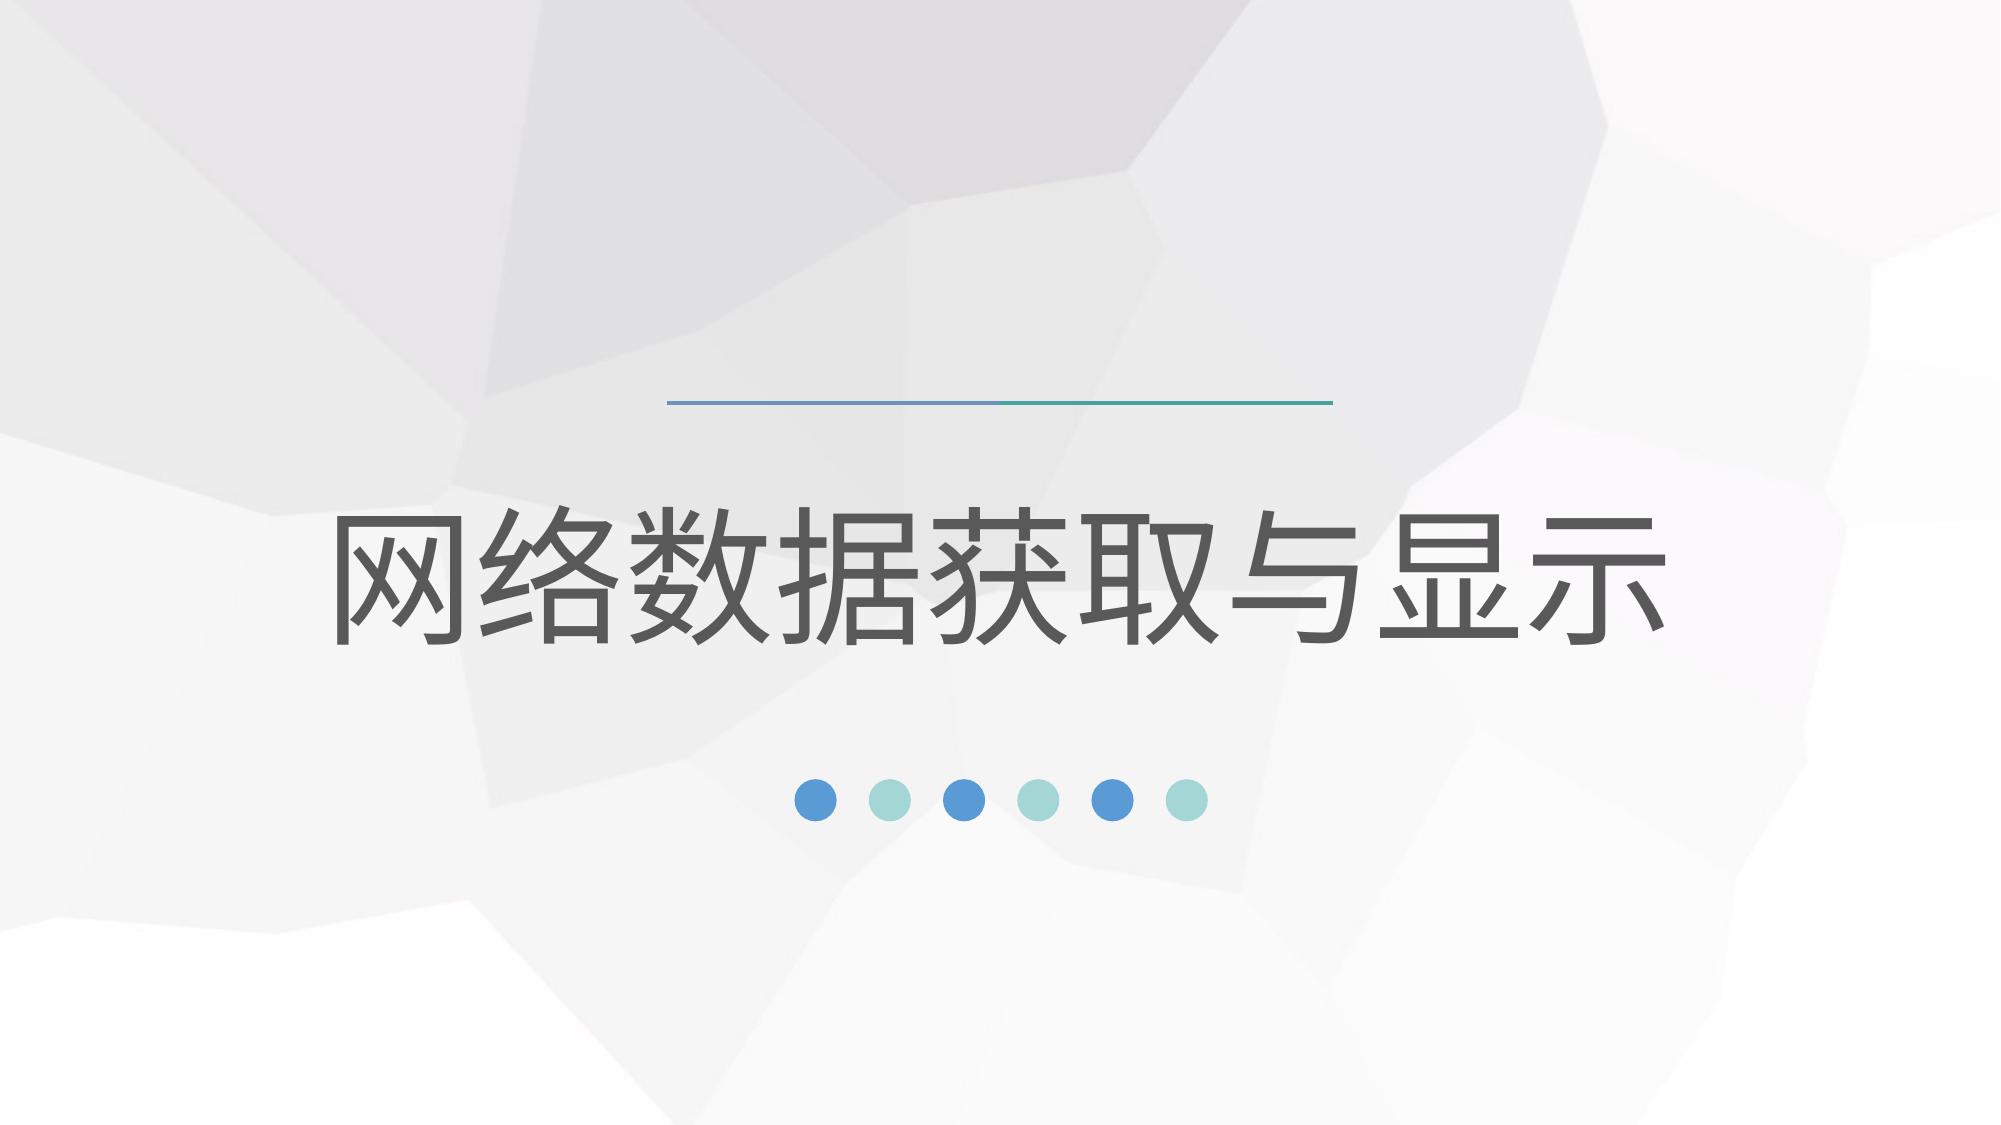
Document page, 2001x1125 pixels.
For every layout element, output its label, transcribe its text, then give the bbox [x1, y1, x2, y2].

picture [0, 0, 2001, 1125]
text_box 网络数据获取与显示 [310, 476, 1690, 671]
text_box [794, 779, 1208, 822]
